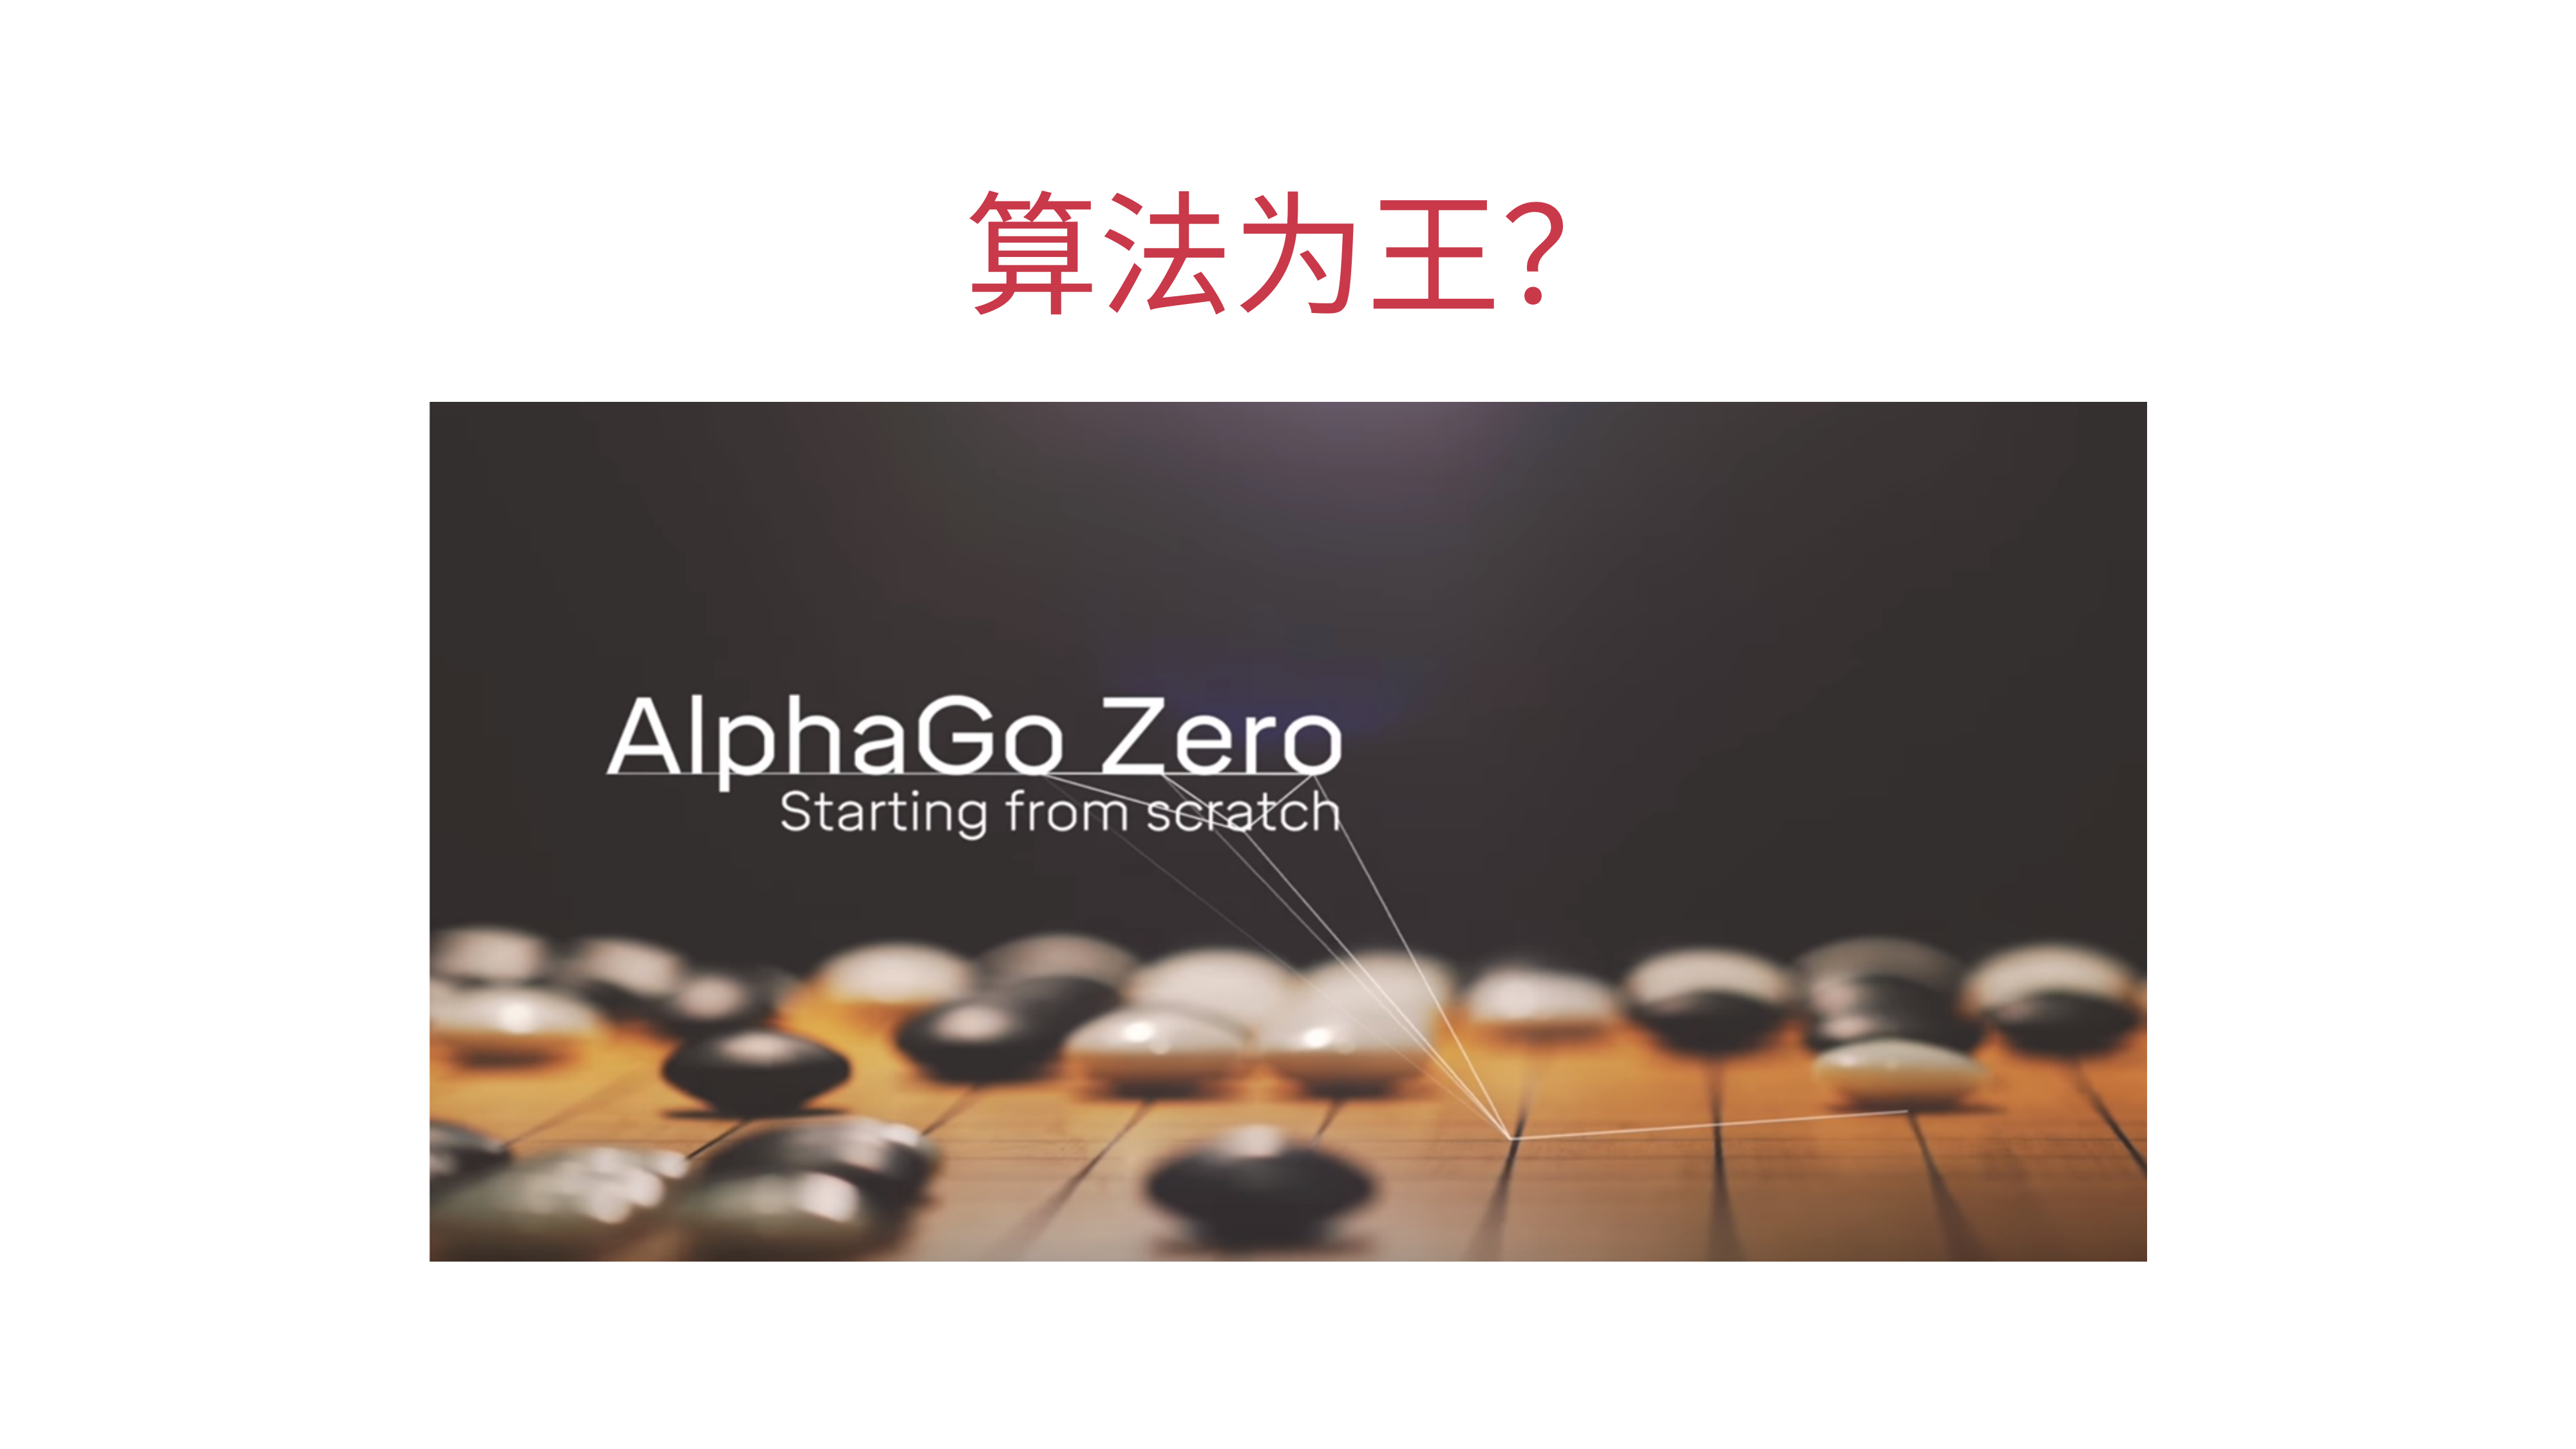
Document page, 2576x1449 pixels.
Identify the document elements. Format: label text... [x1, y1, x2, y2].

picture [429, 402, 2147, 1262]
title 算法为王？ [187, 122, 2389, 337]
